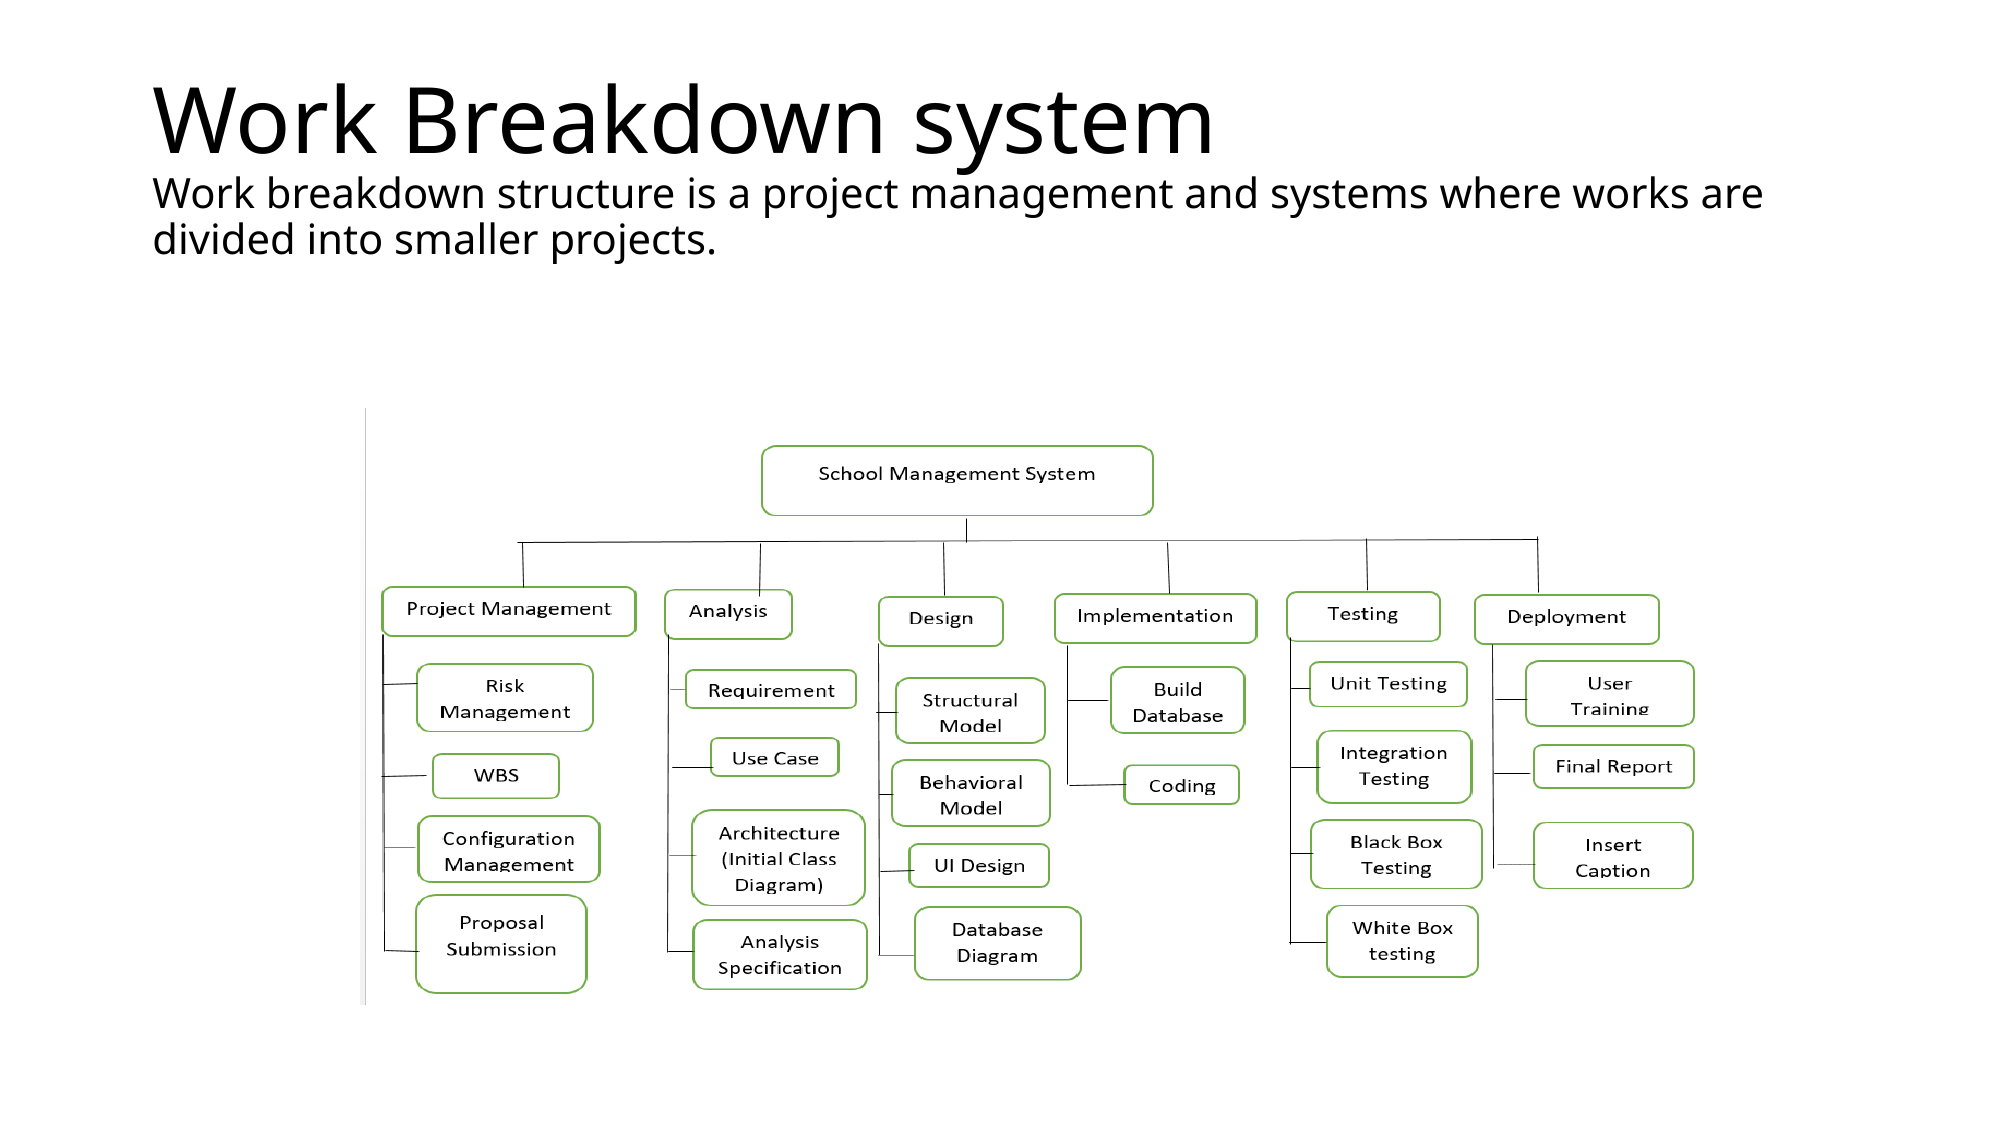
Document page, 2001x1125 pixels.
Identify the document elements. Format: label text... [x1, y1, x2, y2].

title Work Breakdown system Work breakdown structure is a project management and systems where works are divided into smaller projects. [137, 59, 1863, 278]
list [360, 408, 1700, 1005]
